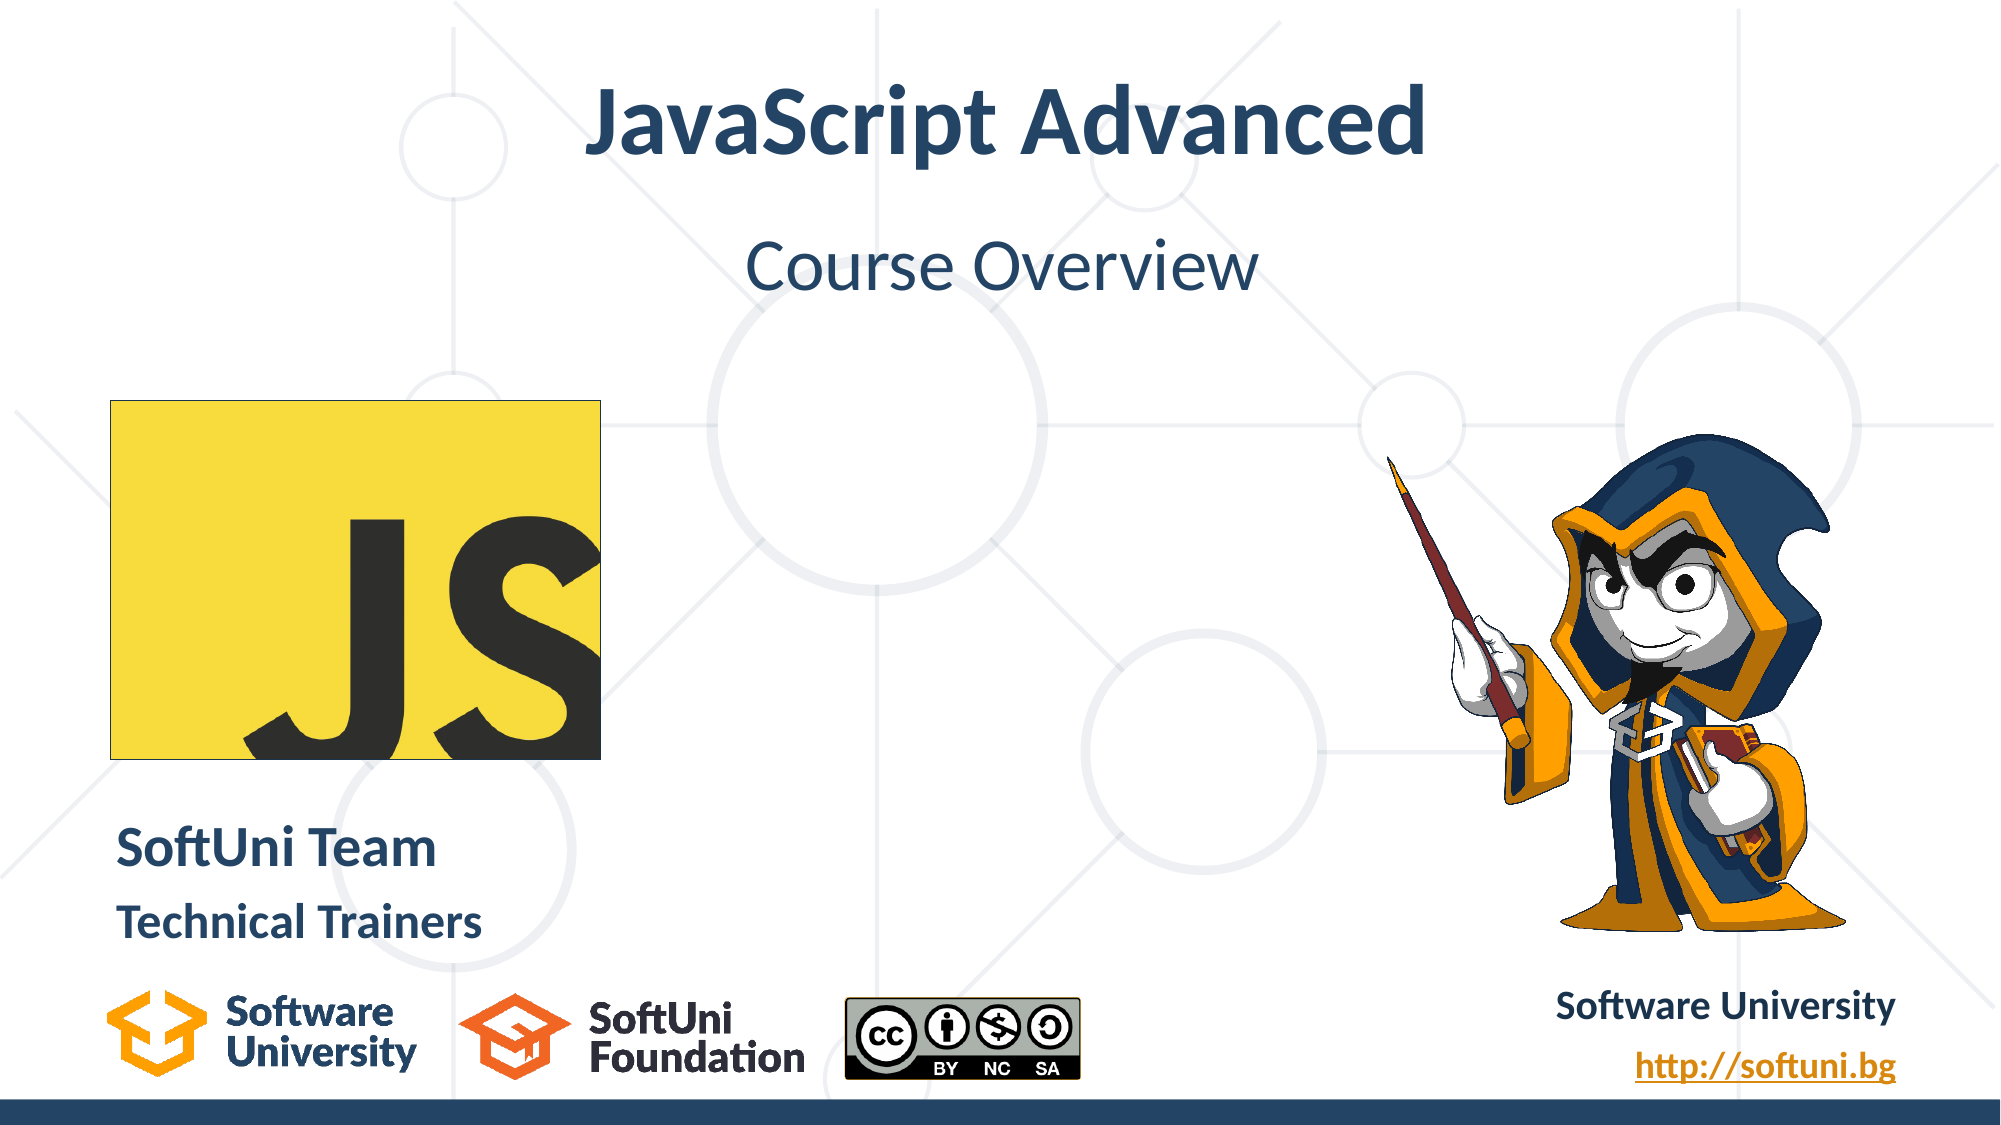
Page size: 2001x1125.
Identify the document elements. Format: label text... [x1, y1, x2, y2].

list SoftUni Team [110, 800, 595, 880]
list Technical Trainers [110, 880, 595, 954]
picture [845, 998, 1081, 1079]
list http://softuni.bg [1417, 1033, 1903, 1091]
list Software University [1417, 970, 1903, 1033]
subtitle Course Overview [103, 205, 1903, 351]
picture [109, 400, 601, 760]
picture [107, 990, 211, 1077]
picture [221, 990, 417, 1077]
title JavaScript Advanced [15, 41, 2000, 187]
picture [458, 993, 804, 1080]
picture [1369, 389, 1891, 953]
